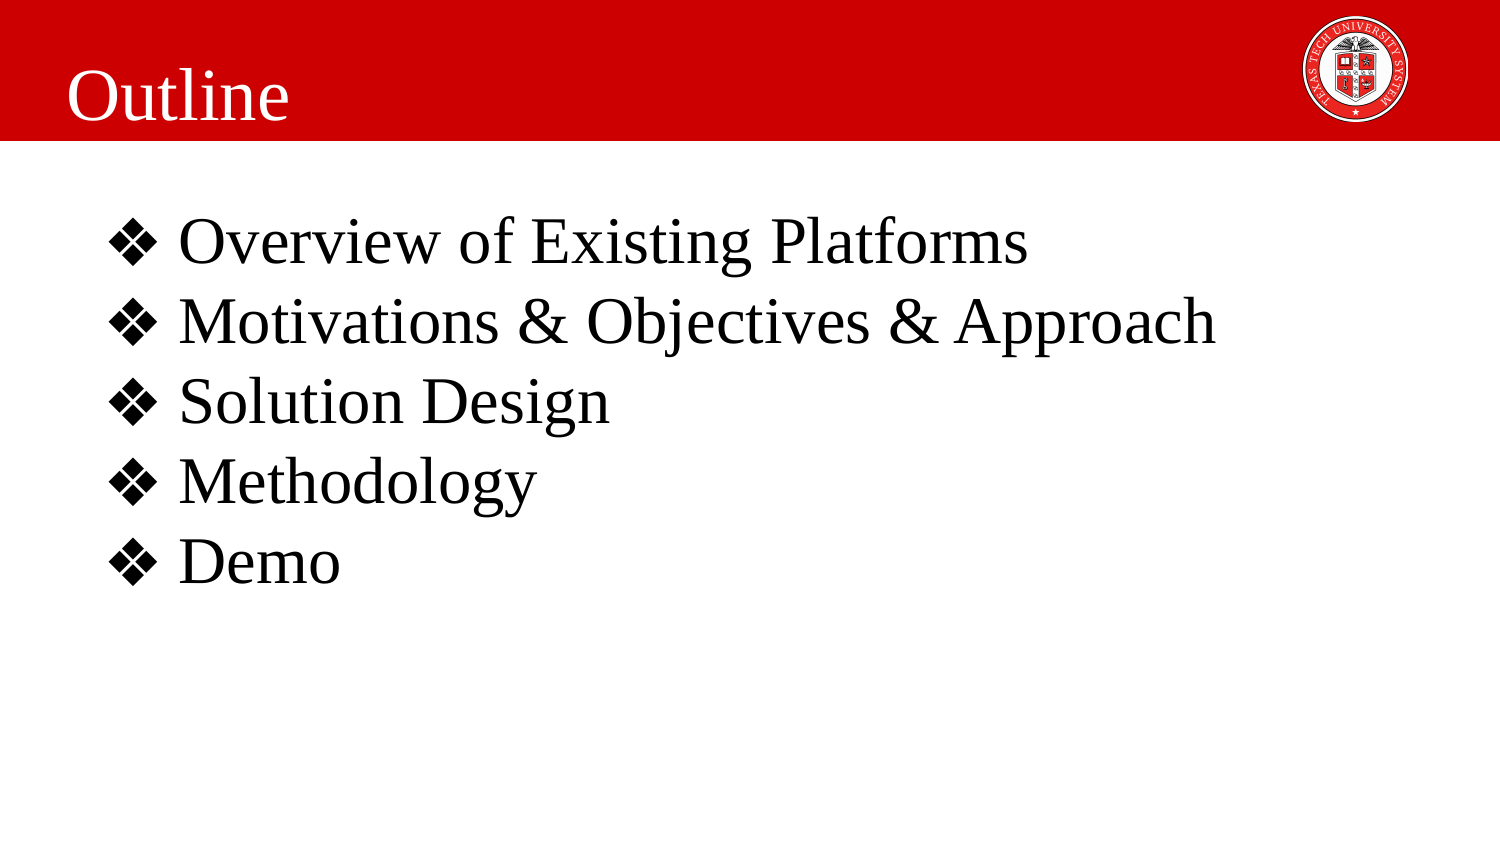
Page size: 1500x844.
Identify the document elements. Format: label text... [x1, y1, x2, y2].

list Overview of Existing Platforms Motivations & Objectives & Approach Solution Design Methodology Demo [51, 189, 1449, 626]
title Outline [51, 43, 1449, 138]
picture [1302, 16, 1408, 43]
